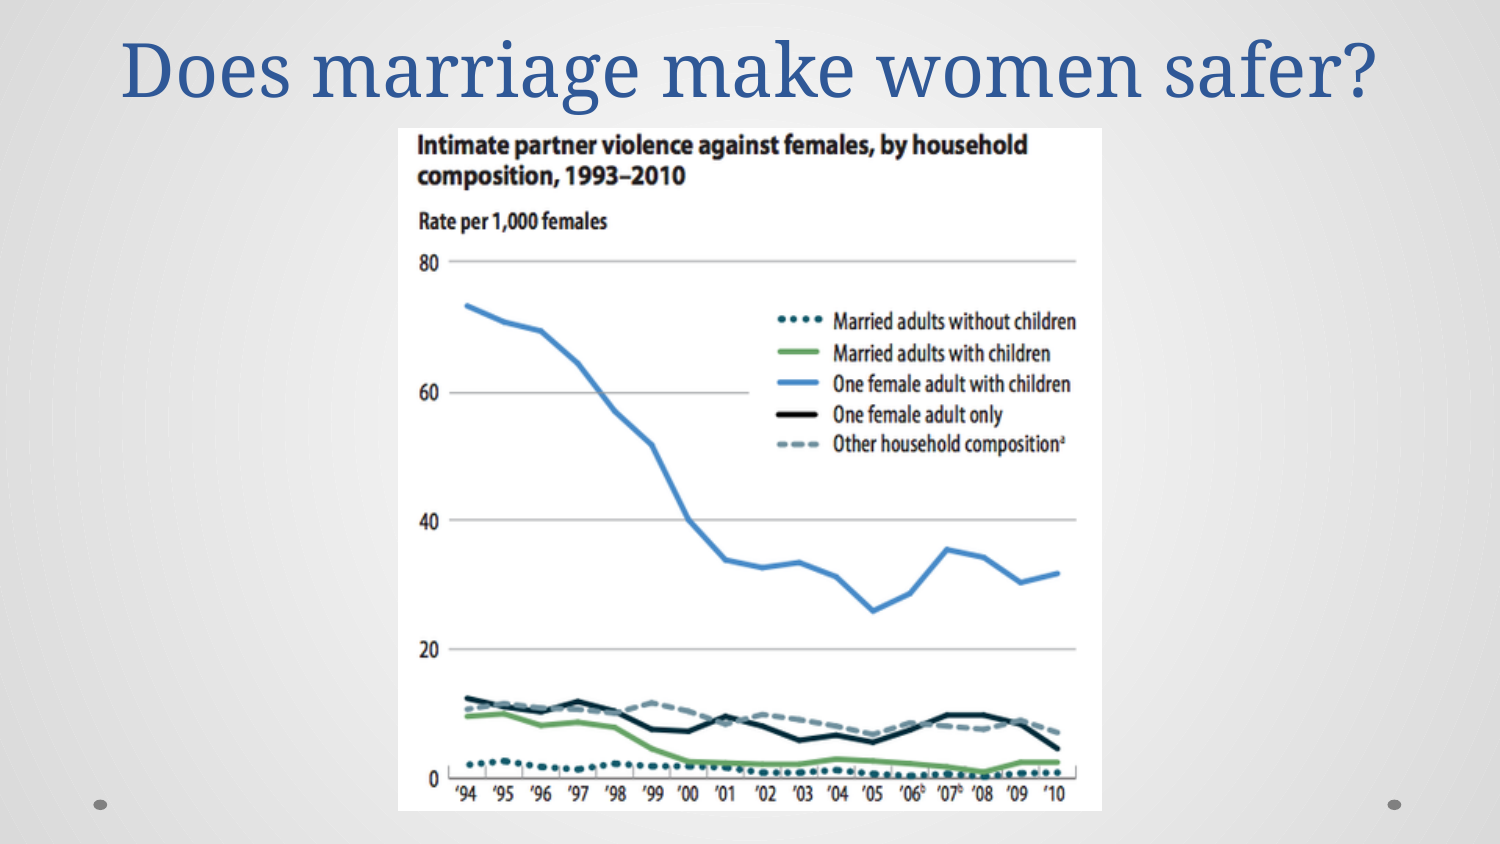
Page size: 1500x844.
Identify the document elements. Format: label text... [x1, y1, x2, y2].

picture [398, 127, 1102, 812]
title Does marriage make women safer? [75, 0, 1425, 109]
